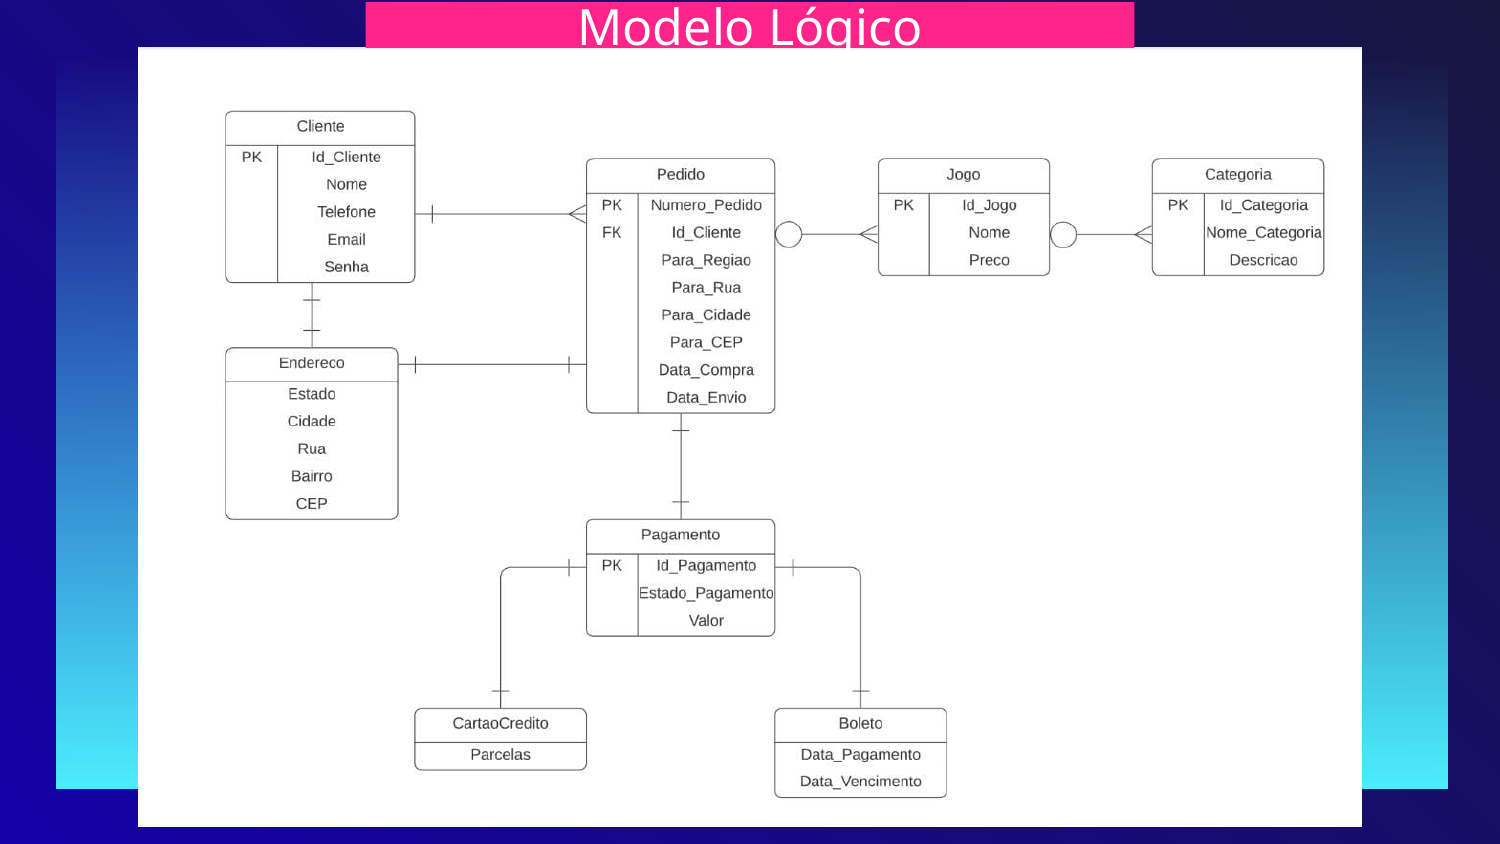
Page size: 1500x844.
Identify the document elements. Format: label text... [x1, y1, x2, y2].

text_box Modelo Lógico [365, 2, 1135, 46]
picture [138, 47, 1362, 827]
